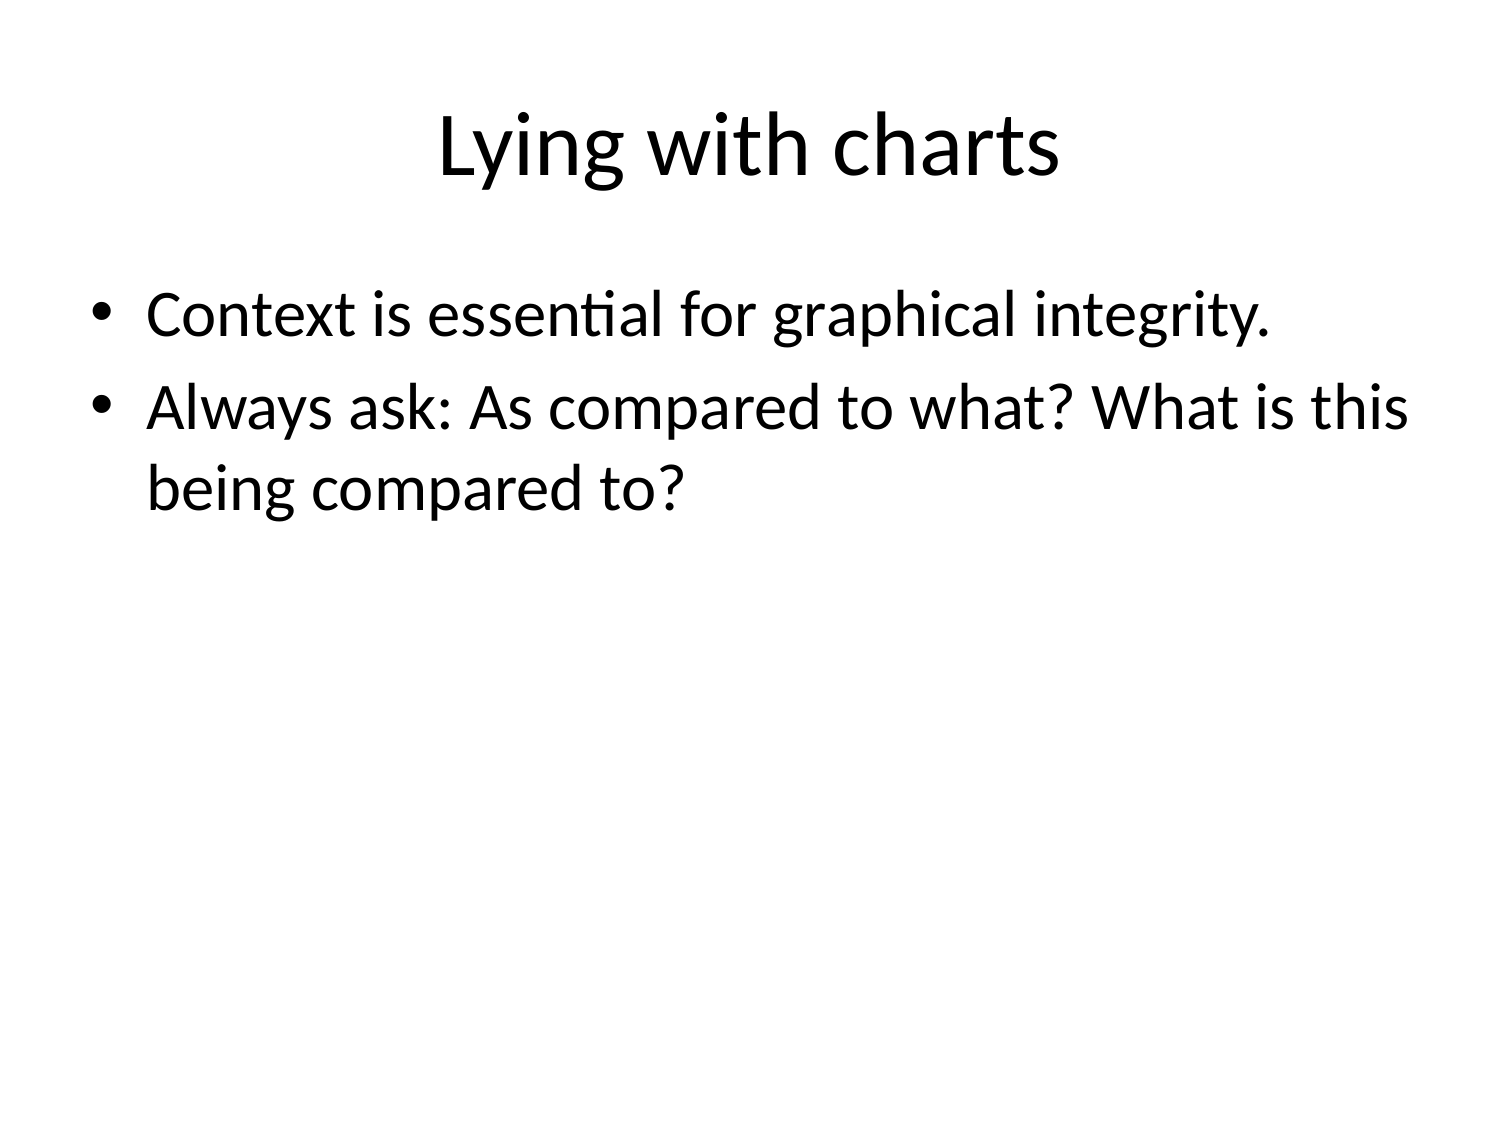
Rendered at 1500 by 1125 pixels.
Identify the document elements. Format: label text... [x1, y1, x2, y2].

list Context is essential for graphical integrity. Always ask: As compared to what? What is this being compared to? [75, 262, 1425, 1005]
title Lying with charts [75, 45, 1425, 233]
